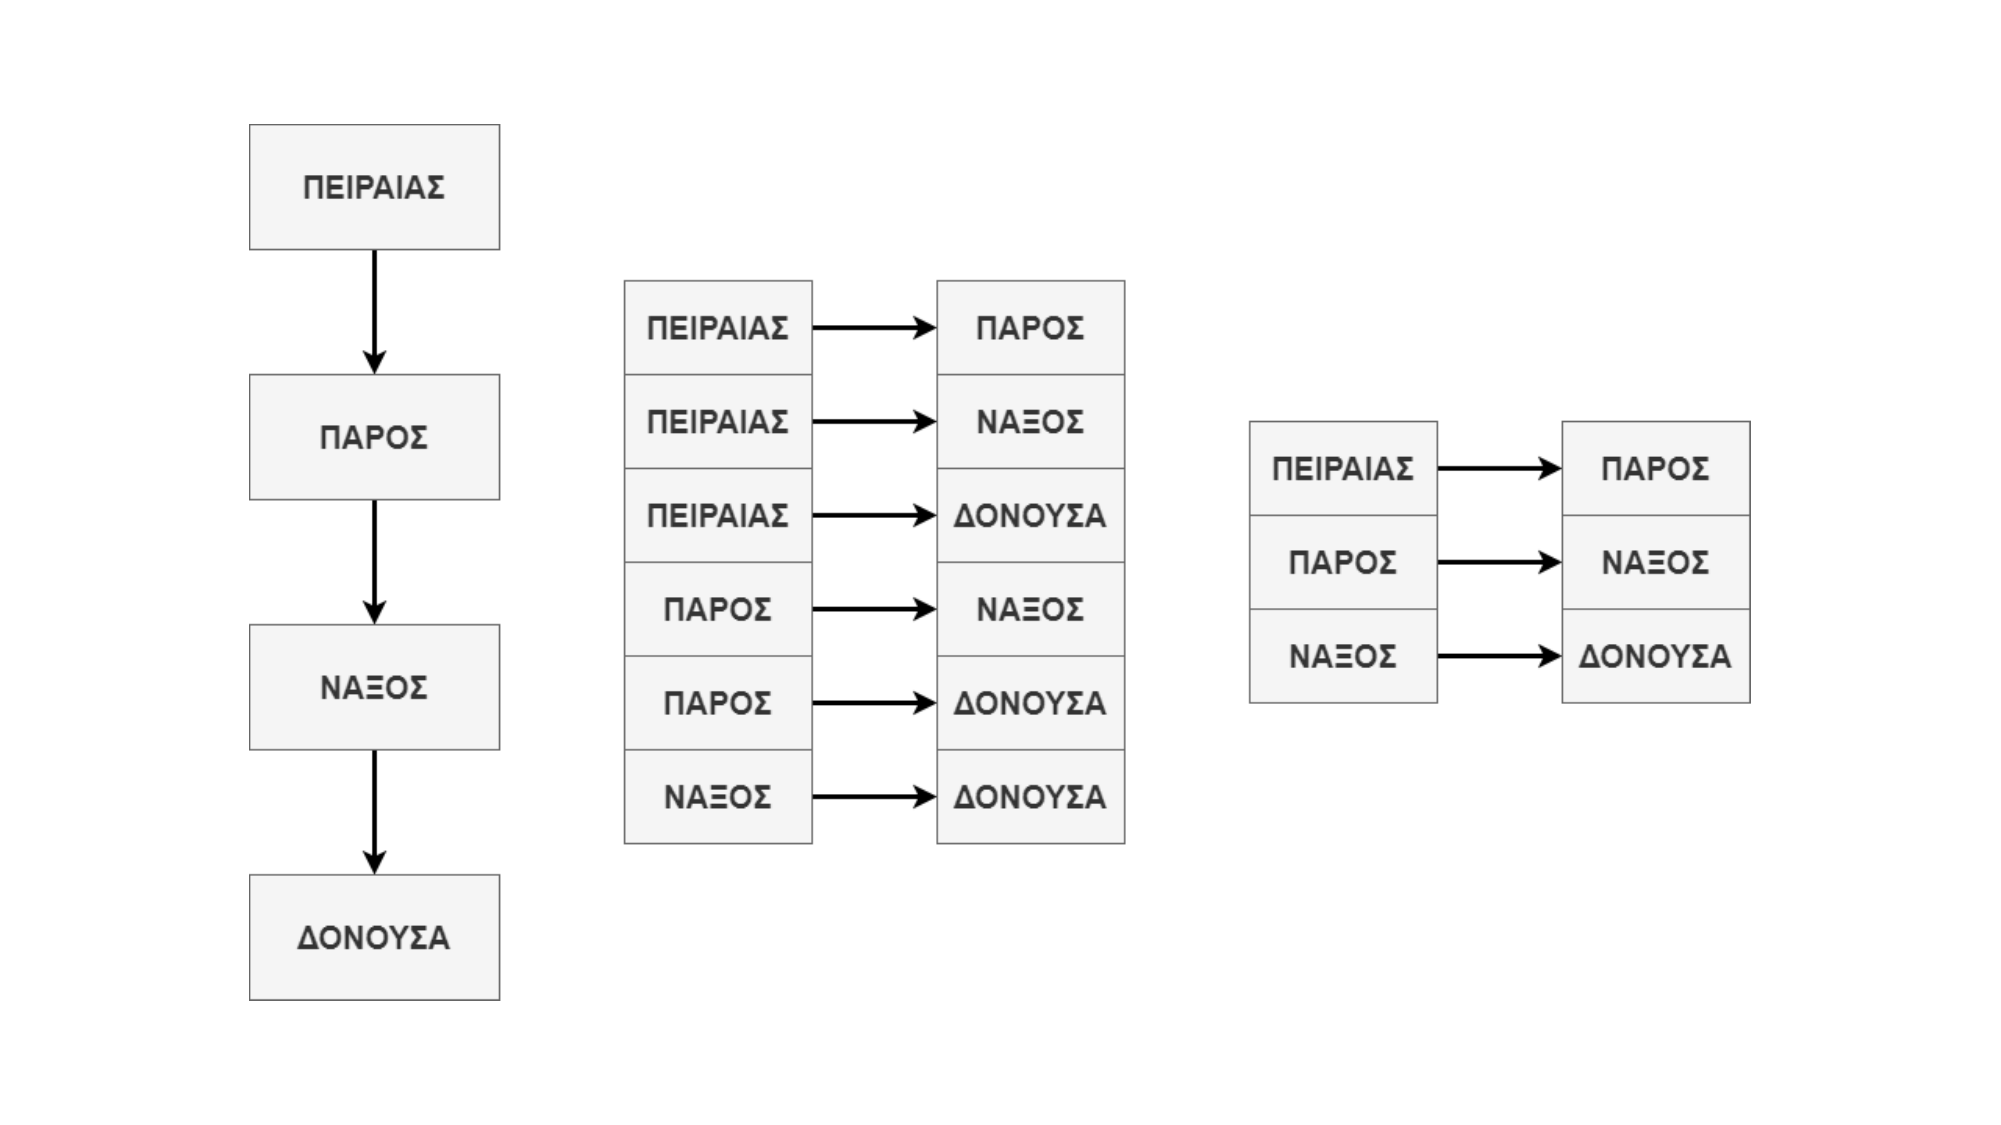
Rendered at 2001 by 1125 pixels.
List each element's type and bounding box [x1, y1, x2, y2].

picture [249, 124, 1751, 1001]
